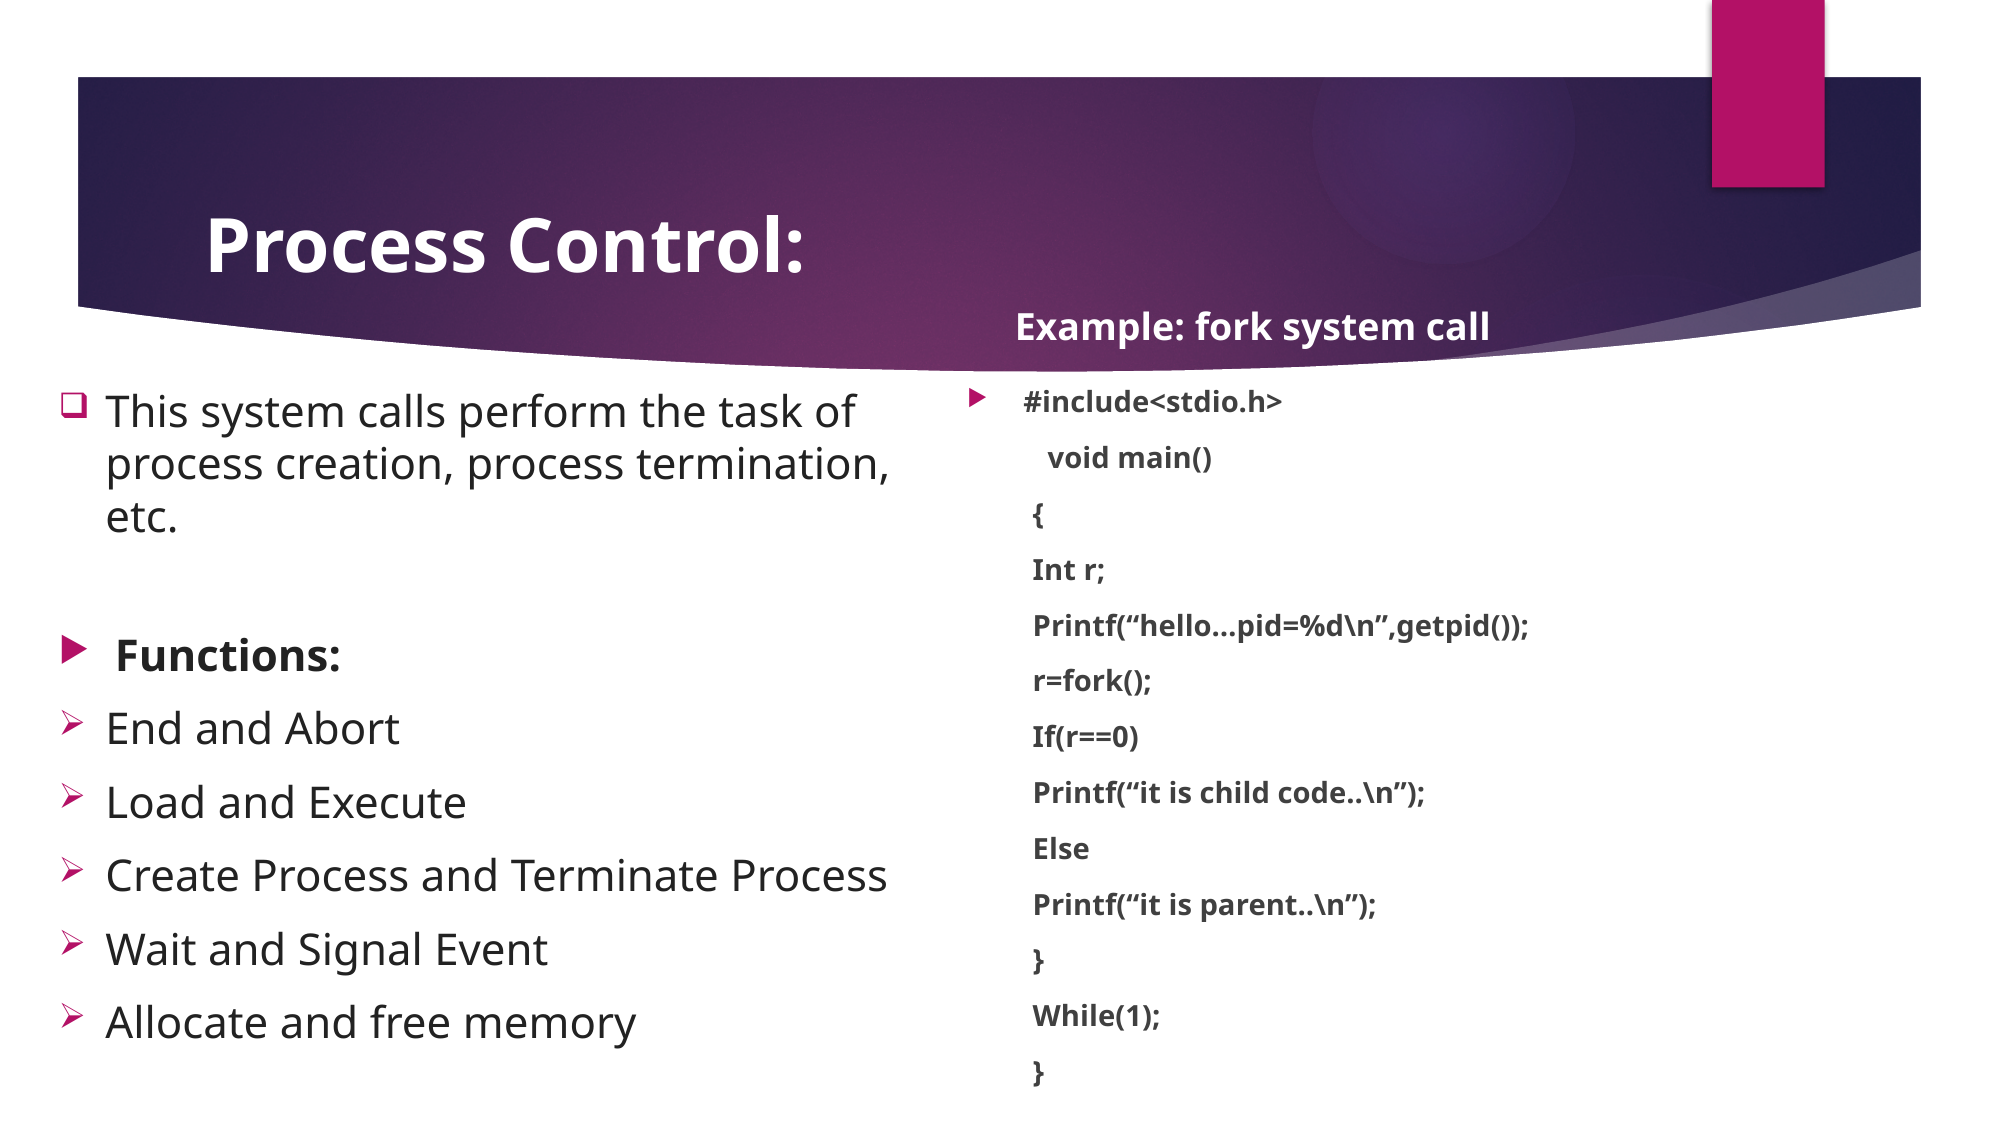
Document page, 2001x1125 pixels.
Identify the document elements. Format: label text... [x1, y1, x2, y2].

list #include<stdio.h> void main() { Int r; Printf(“hello…pid=%d\n”,getpid()); r=fork(); If(r==0) Printf(“it is child code..\n”); Else Printf(“it is parent..\n”); } While(1); } [952, 376, 1957, 1125]
title Process Control: [189, 159, 1627, 327]
text_box Example: fork system call [999, 295, 1559, 356]
list This system calls perform the task of process creation, process termination, etc. Functions: End and Abort Load and Execute Create Process and Terminate Process Wait and Signal Event Allocate and free memory [43, 376, 952, 1096]
